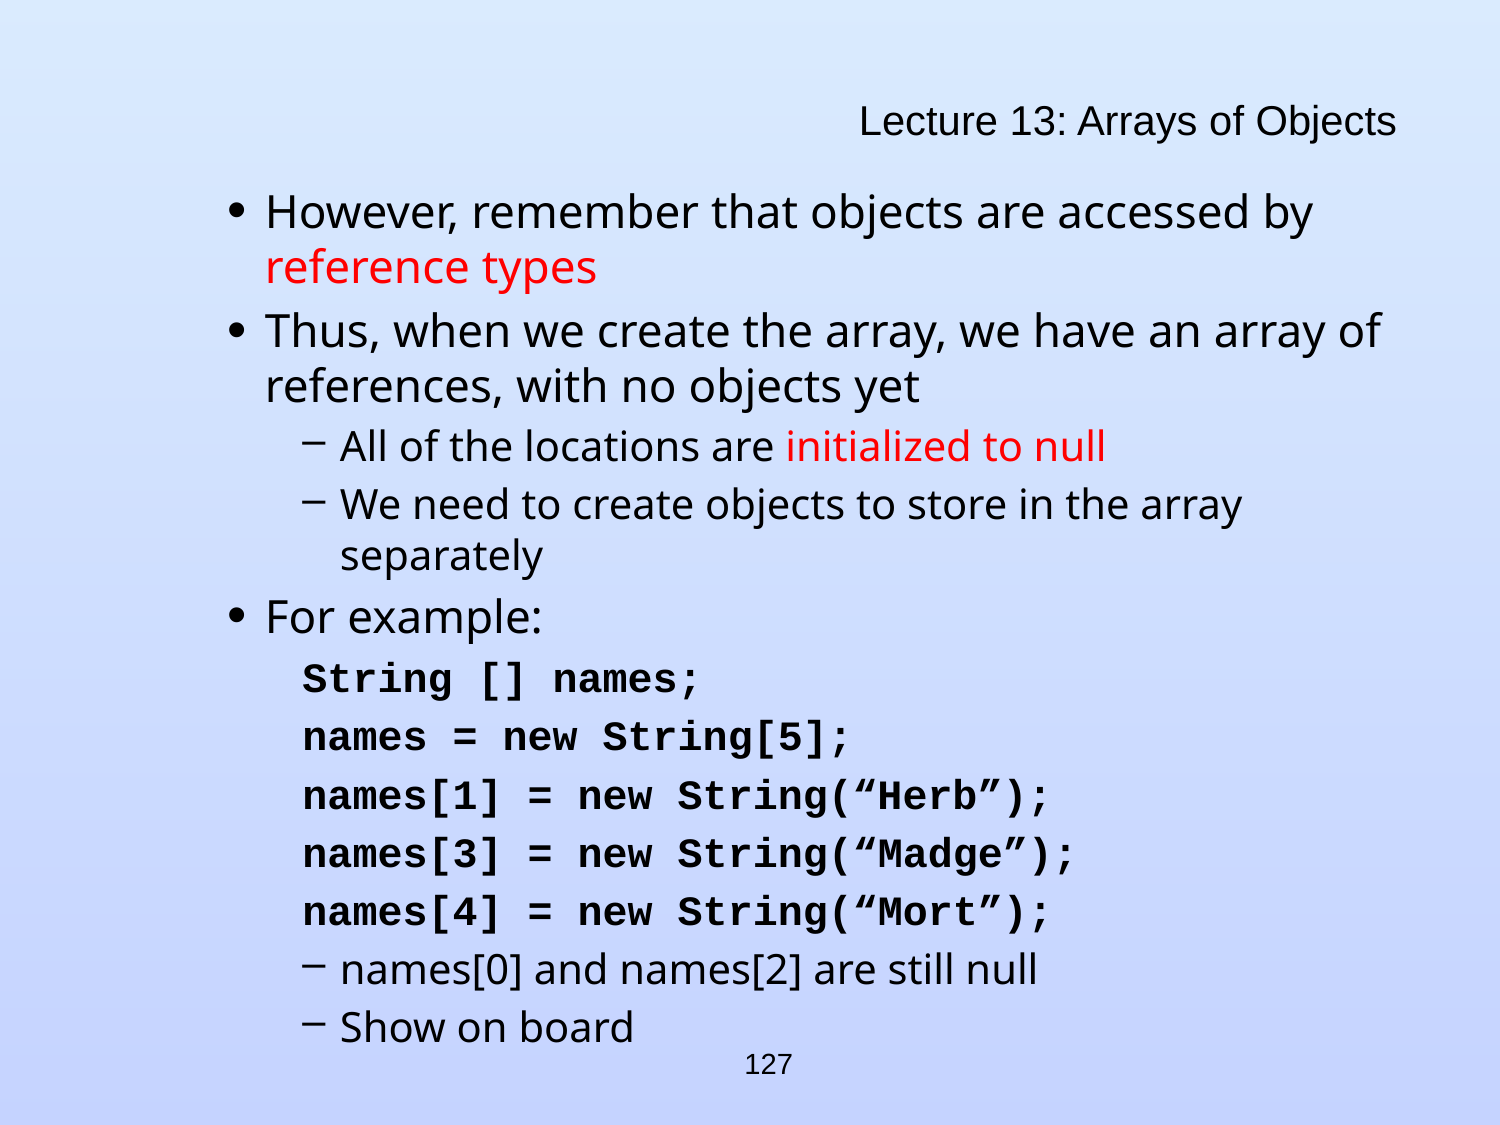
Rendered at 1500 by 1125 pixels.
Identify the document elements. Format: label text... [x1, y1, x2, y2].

title Lecture 13: Arrays of Objects [87, 99, 1413, 150]
slide_number 127 [612, 1025, 926, 1101]
list However, remember that objects are accessed by reference types Thus, when we create the array, we have an array of references, with no objects yet All of the locations are initialized to null We need to create objects to store in the array separately For example: String [] names; names = new String[5]; names[1] = new String(“Herb”); names[3] = new String(“Madge”); names[4] = new String(“Mort”); names[0] and names[2] are still null Show on board [62, 174, 1425, 1025]
